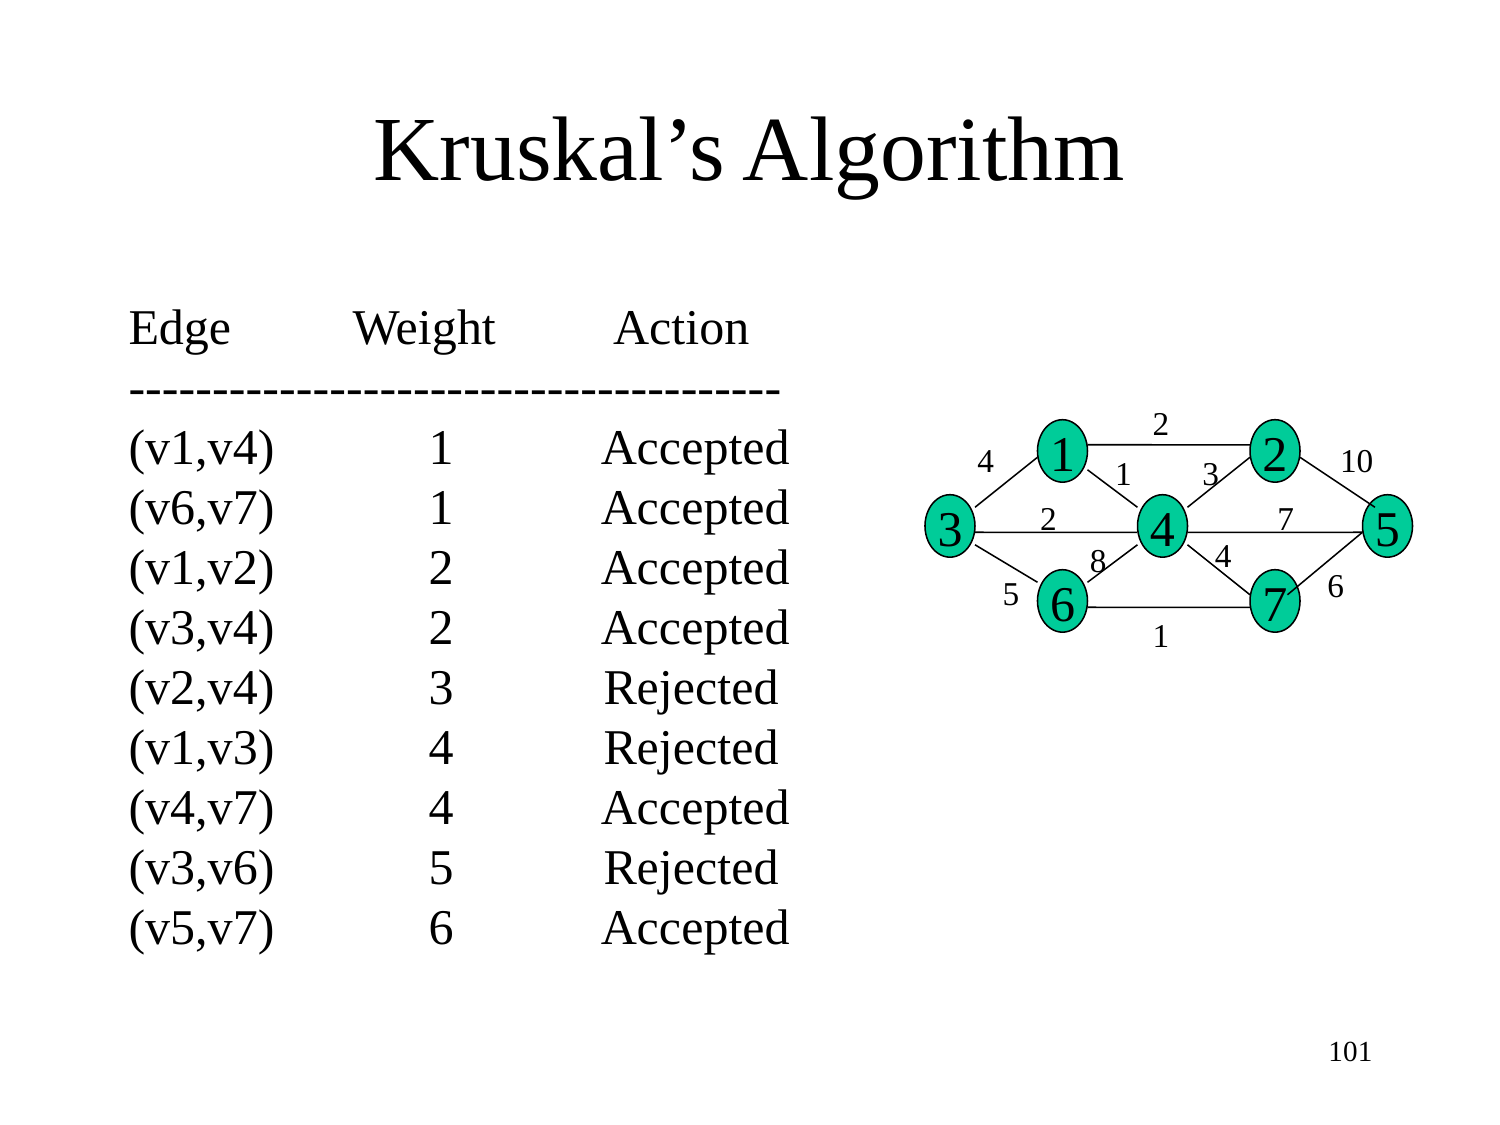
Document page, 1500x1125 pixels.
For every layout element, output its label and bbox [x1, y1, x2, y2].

text_box [975, 544, 1038, 620]
text_box [975, 489, 1138, 587]
slide_number [1074, 1024, 1388, 1101]
text_box [1279, 442, 1283, 454]
text_box [1087, 394, 1250, 508]
text_box [962, 432, 1038, 508]
text_box [113, 287, 805, 963]
text_box [1187, 489, 1363, 612]
text_box [112, 50, 1388, 238]
text_box [1087, 607, 1250, 662]
text_box [1053, 596, 1057, 616]
text_box [1300, 432, 1389, 504]
text_box [1152, 515, 1173, 545]
